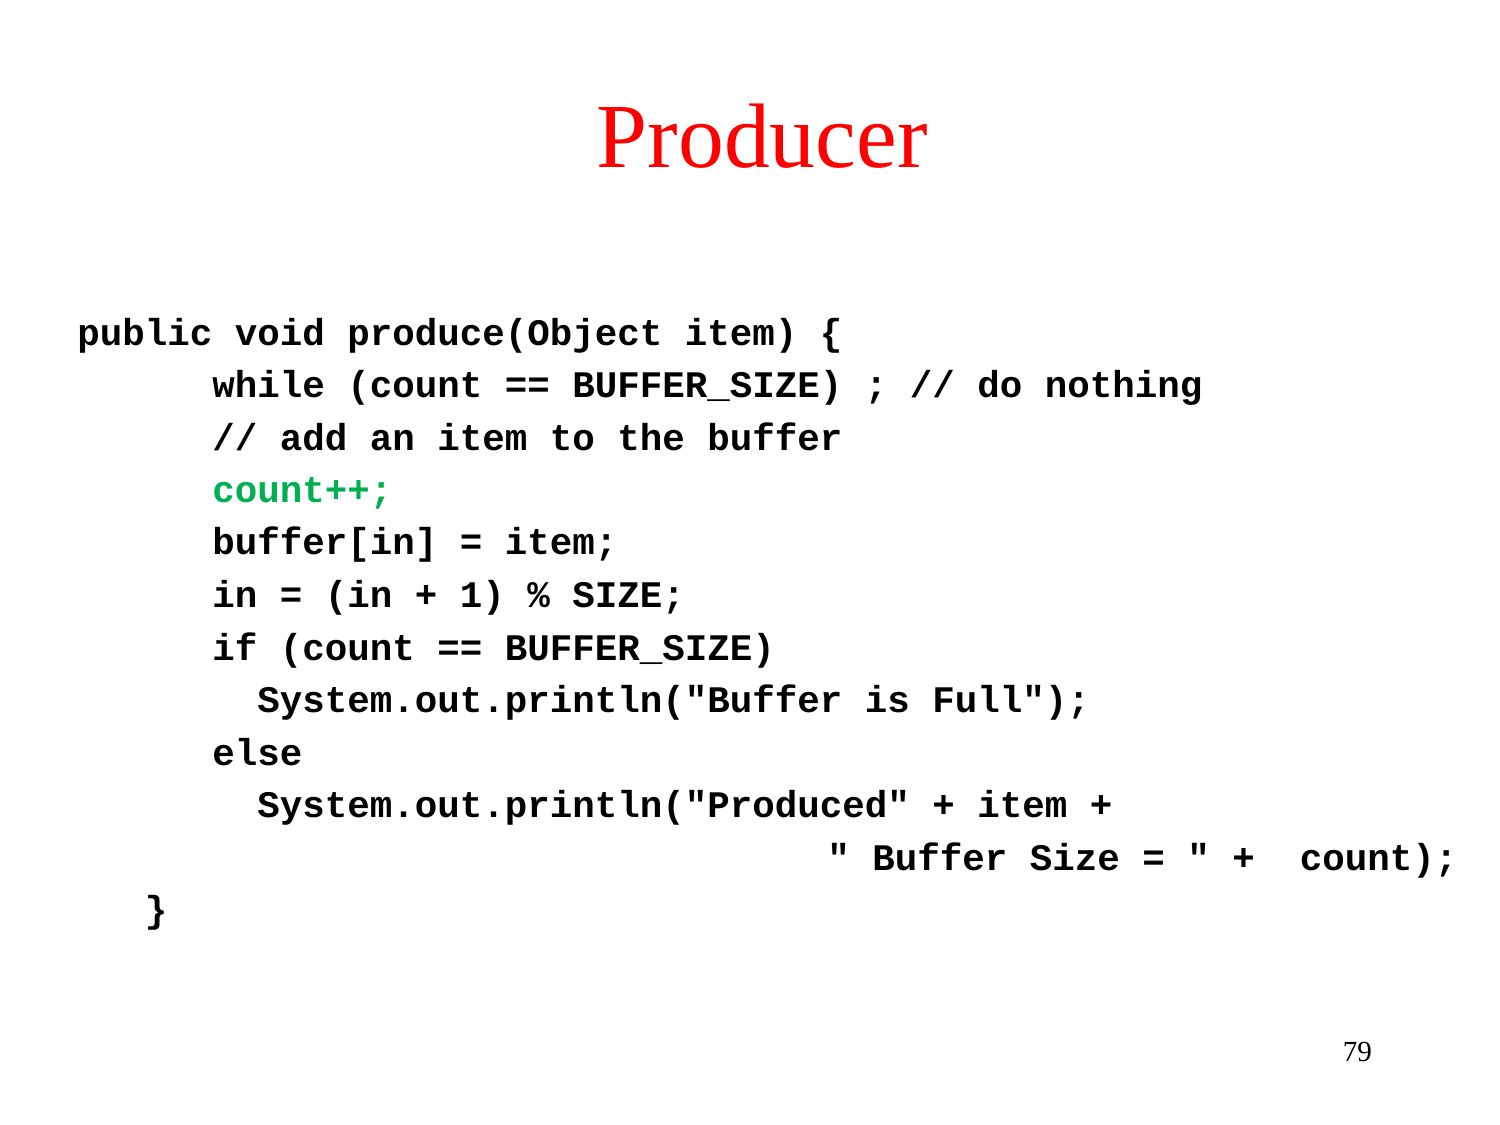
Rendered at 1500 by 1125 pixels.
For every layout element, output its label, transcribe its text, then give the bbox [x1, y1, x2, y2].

slide_number 79 [1074, 1024, 1388, 1101]
title Producer [87, 0, 1438, 263]
list public void produce(Object item) { while (count == BUFFER_SIZE) ; // do nothing // add an item to the buffer count++; buffer[in] = item; in = (in + 1) % SIZE; if (count == BUFFER_SIZE) System.out.println("Buffer is Full"); else System.out.println("Produced" + item + " Buffer Size = " + count); } [62, 299, 1500, 1048]
